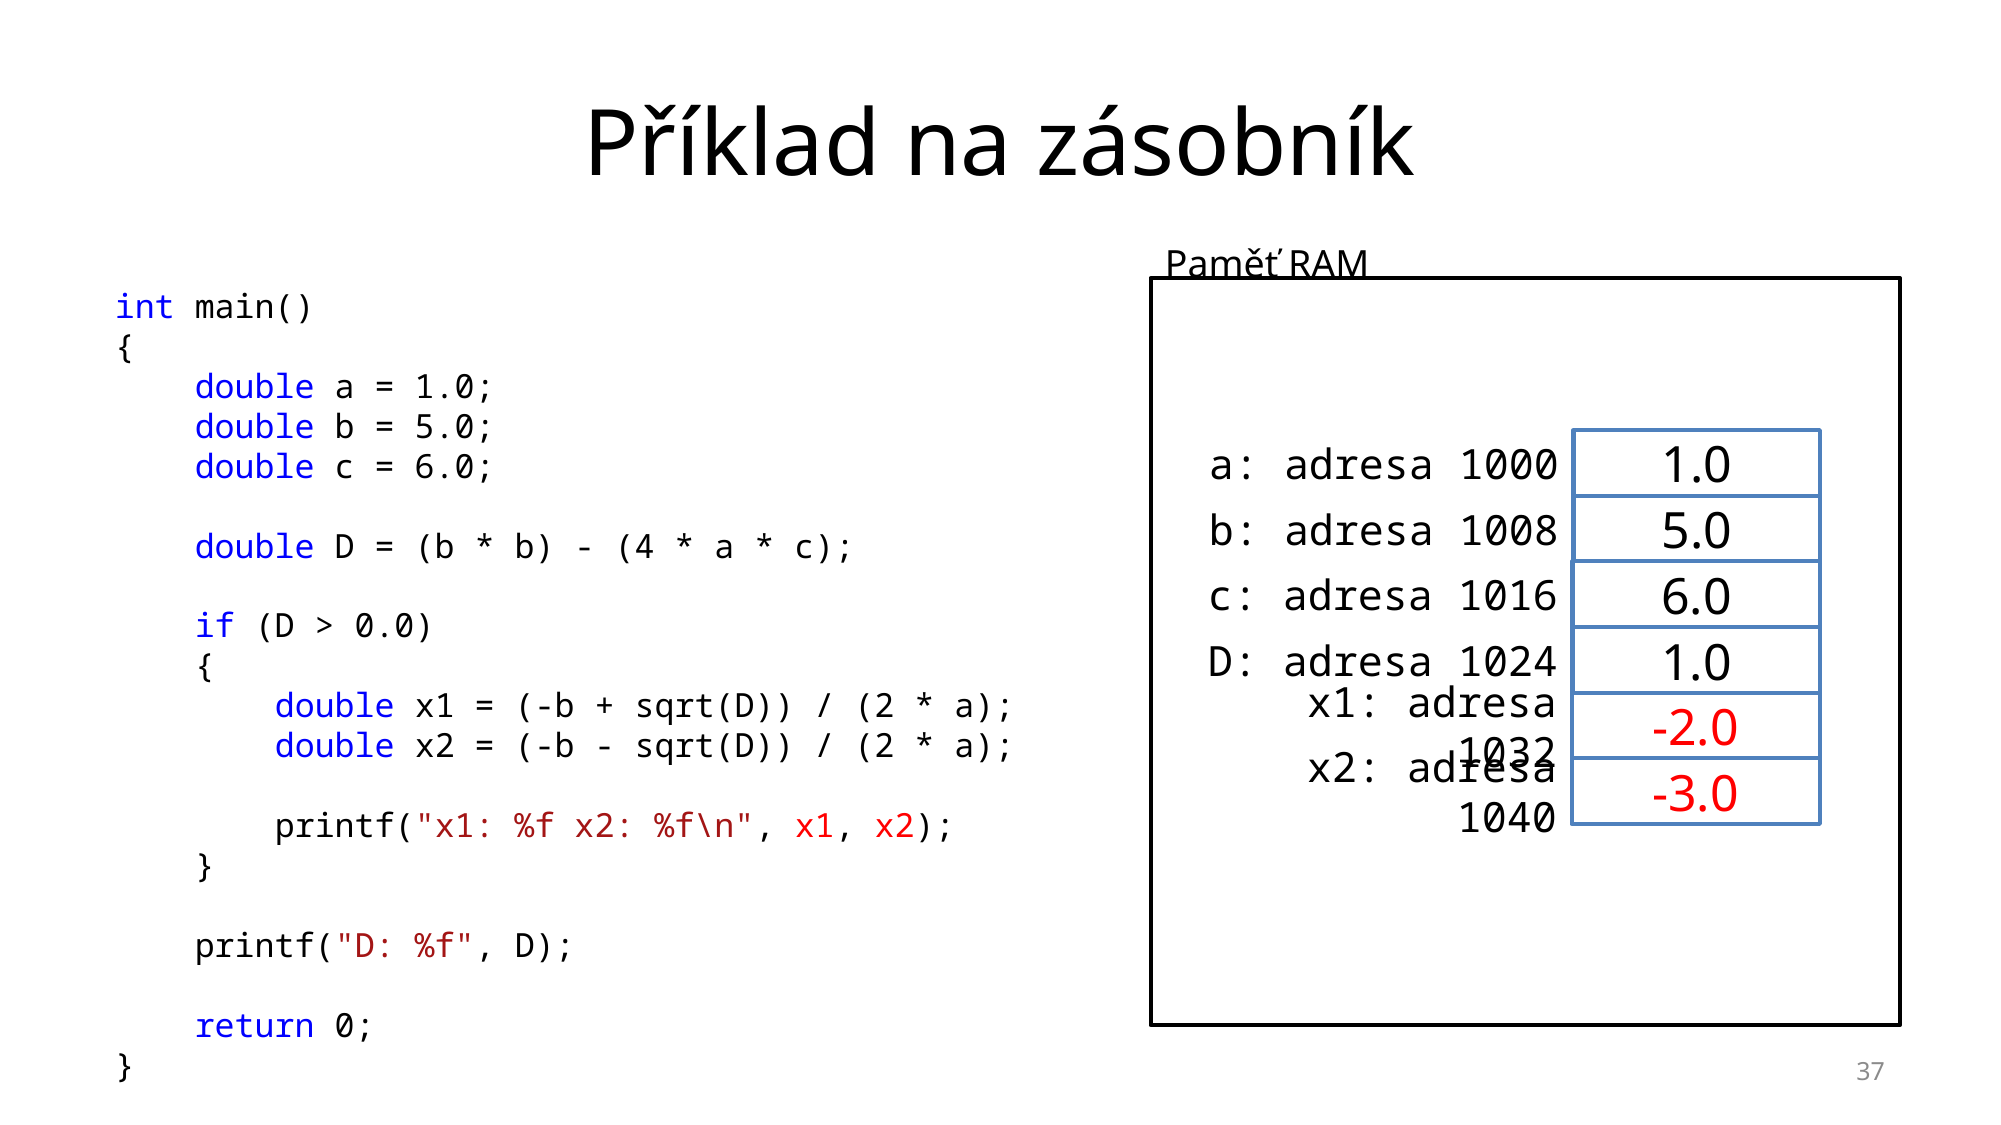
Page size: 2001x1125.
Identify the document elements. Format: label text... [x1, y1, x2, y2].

title Příklad na zásobník [99, 45, 1900, 233]
text_box -2.0 [1572, 691, 1822, 756]
text_box D: adresa 1024 [1187, 627, 1573, 691]
text_box Paměť RAM [1150, 232, 1429, 293]
text_box 6.0 [1570, 559, 1822, 625]
text_box -3.0 [1572, 756, 1822, 826]
text_box 1.0 [1571, 428, 1822, 494]
slide_number 37 [1433, 1042, 1900, 1103]
text_box x2: adresa 1040 [1187, 733, 1572, 849]
text_box [1149, 276, 1902, 1027]
text_box 1.0 [1570, 625, 1822, 691]
text_box b: adresa 1008 [1186, 496, 1574, 561]
text_box int main() { double a = 1.0; double b = 5.0; double c = 6.0; double D = (b * b) - (4 * a * c); if (D > 0.0) { double x1 = (-b + sqrt(D)) / (2 * a); double x2 = (-b - sqrt(D)) / (2 * a); printf("x1: %f x2: %f\n", x1, x2); } printf("D: %f", D); return 0; } [99, 277, 1100, 1092]
text_box c: adresa 1016 [1186, 561, 1573, 627]
text_box x1: adresa 1032 [1186, 668, 1572, 783]
text_box 5.0 [1571, 494, 1822, 559]
text_box a: adresa 1000 [1186, 430, 1574, 496]
